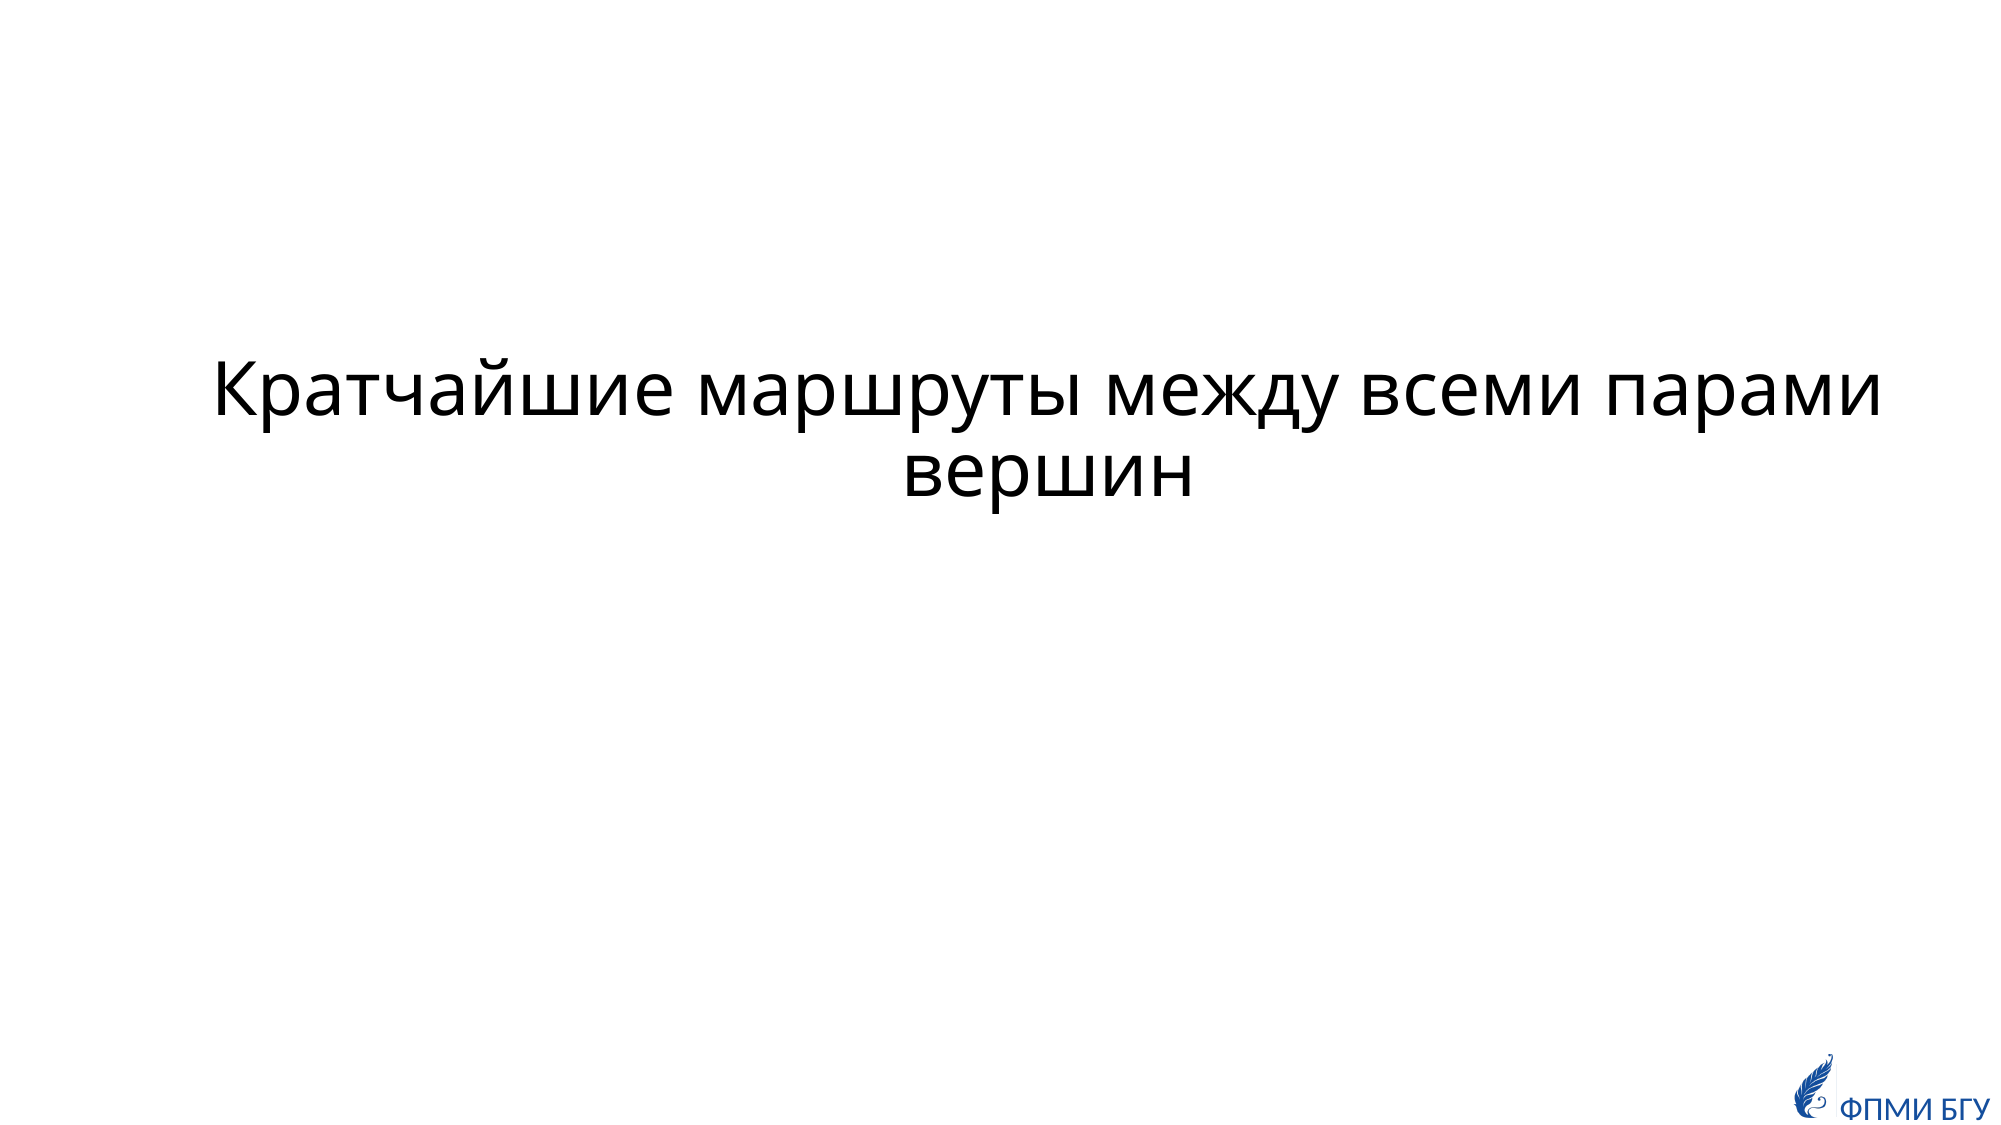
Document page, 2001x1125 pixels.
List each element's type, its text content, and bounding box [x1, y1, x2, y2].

text_box ФПМИ БГУ [1830, 1087, 2000, 1125]
picture [1793, 1053, 1837, 1118]
title Кратчайшие маршруты между всеми парами вершин [155, 376, 1942, 487]
